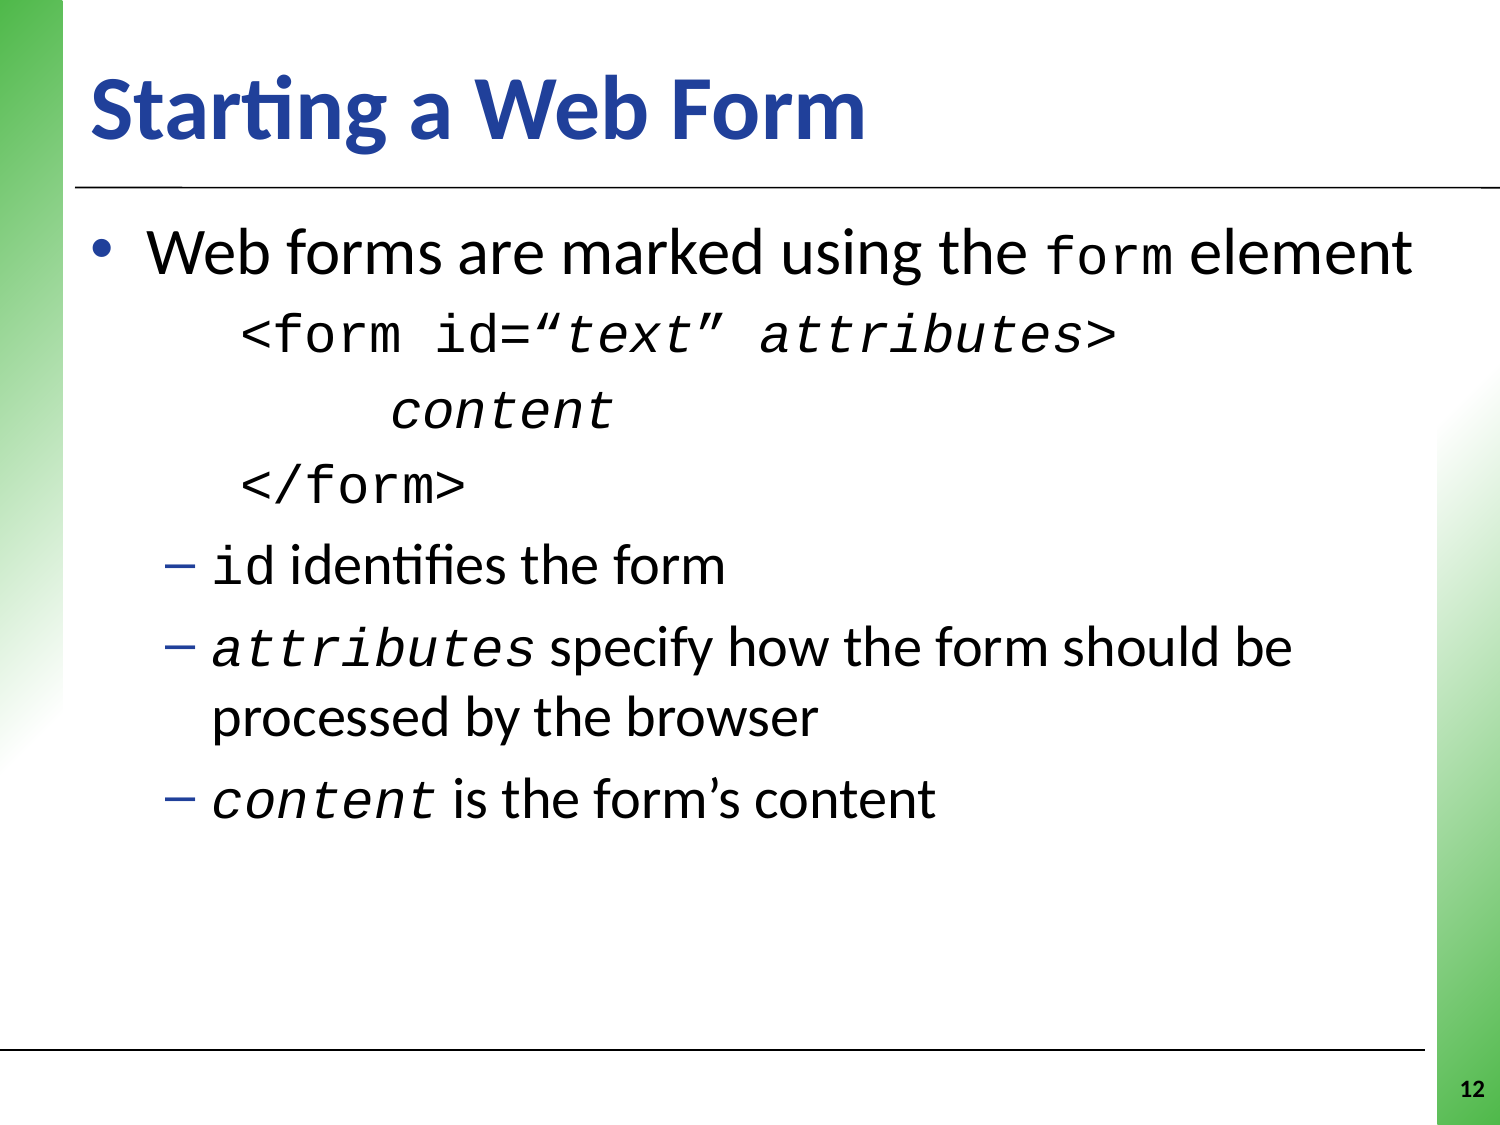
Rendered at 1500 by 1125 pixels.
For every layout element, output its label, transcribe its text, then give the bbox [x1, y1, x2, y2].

slide_number 12 [1412, 1050, 1500, 1125]
title Starting a Web Form [74, 24, 1438, 181]
list Web forms are marked using the form element <form id=“text” attributes> content </form> id identifies the form attributes specify how the form should be processed by the browser content is the form’s content [74, 199, 1438, 1006]
